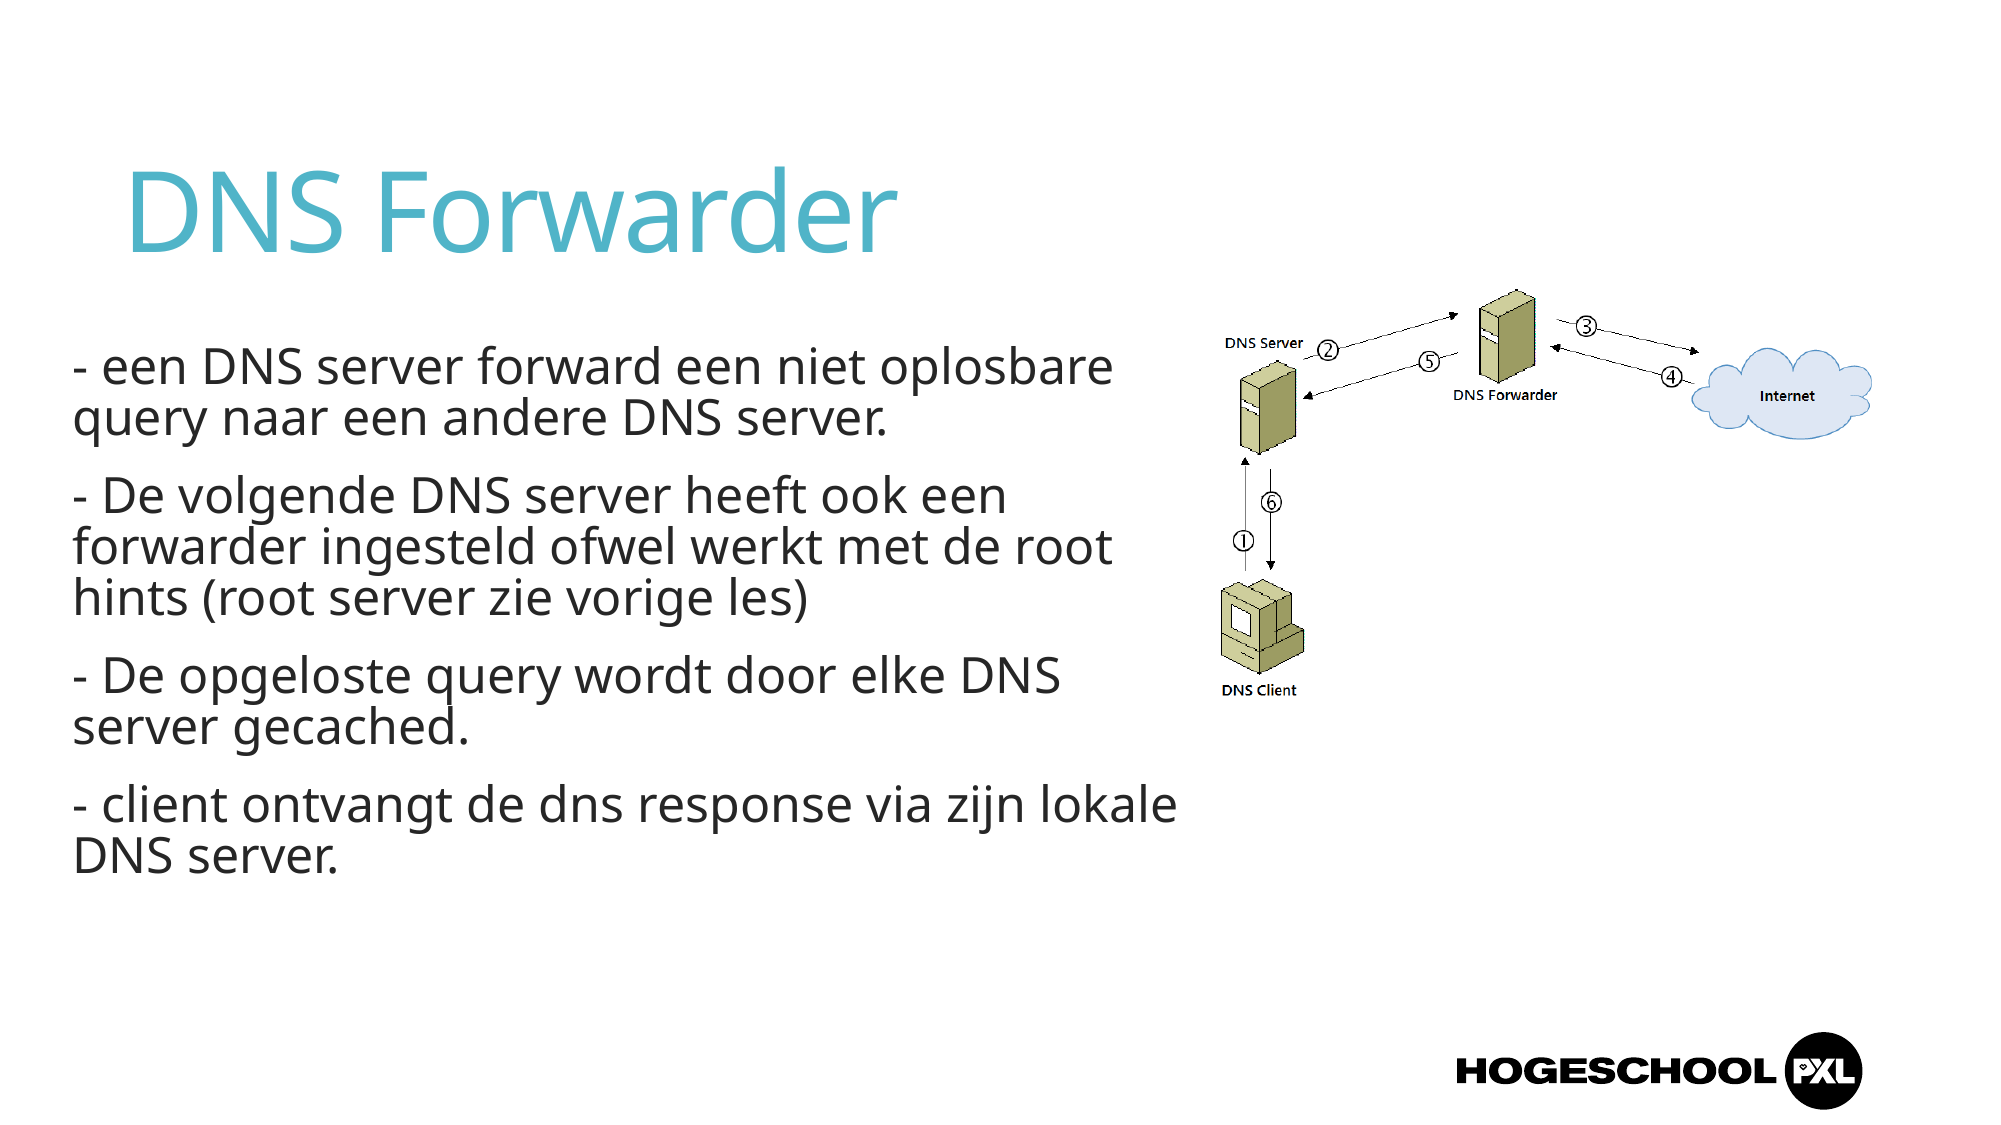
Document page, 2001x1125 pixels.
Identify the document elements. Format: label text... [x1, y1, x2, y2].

title DNS Forwarder [107, 81, 1875, 336]
picture [1218, 287, 1876, 700]
list - een DNS server forward een niet oplosbare query naar een andere DNS server. - De volgende DNS server heeft ook een forwarder ingesteld ofwel werkt met de root hints (root server zie vorige les) - De opgeloste query wordt door elke DNS server gecached. - client ontvangt de dns response via zijn lokale DNS server. [42, 336, 1219, 954]
